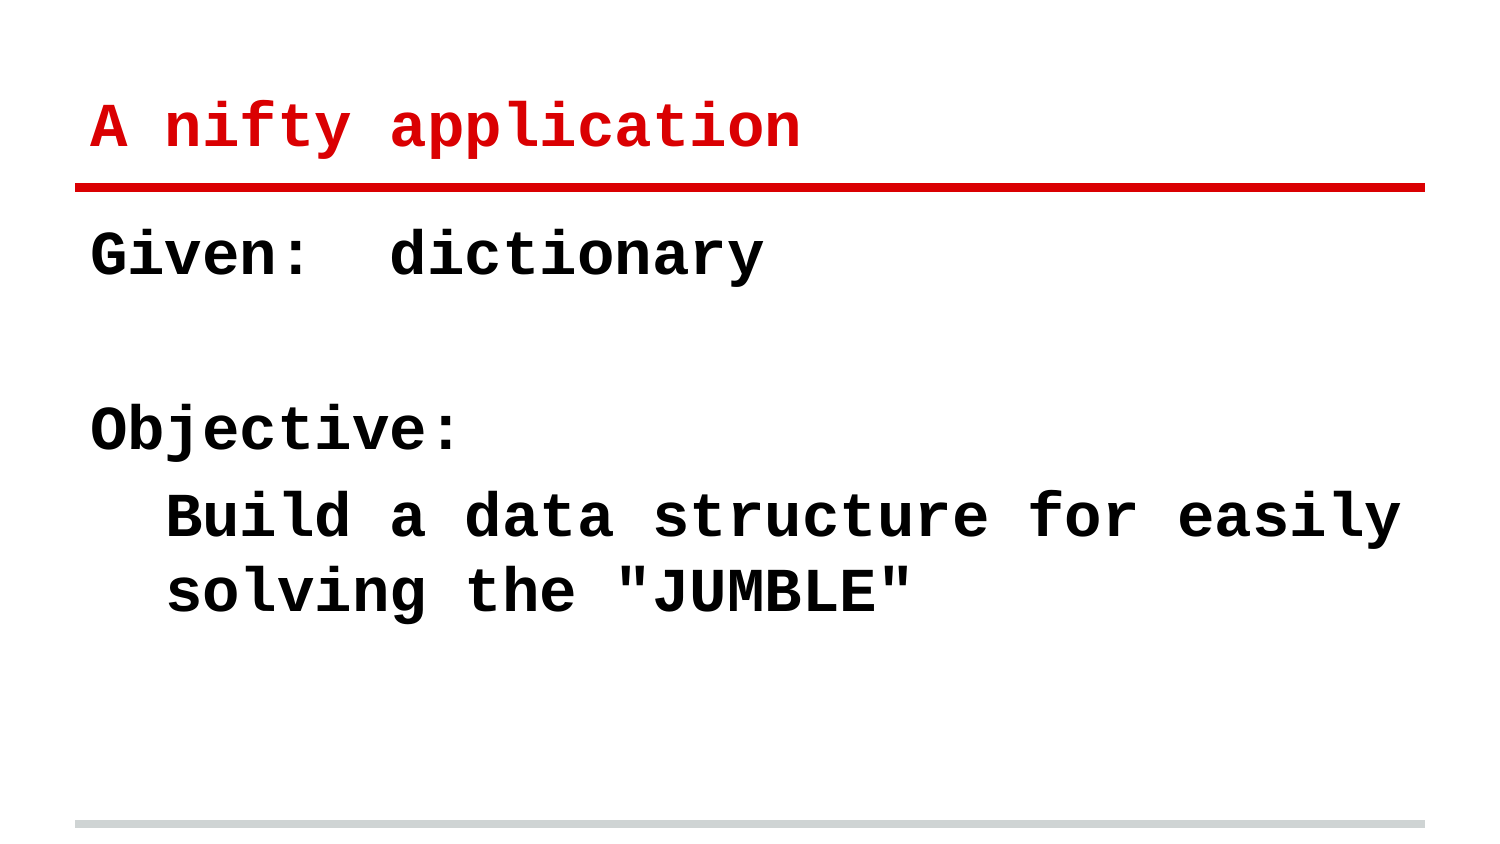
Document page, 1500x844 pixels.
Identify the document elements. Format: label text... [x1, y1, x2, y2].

list Given: dictionary Objective: Build a data structure for easily solving the "JUMBLE" [75, 196, 1425, 808]
title A nifty application [75, 33, 1425, 175]
